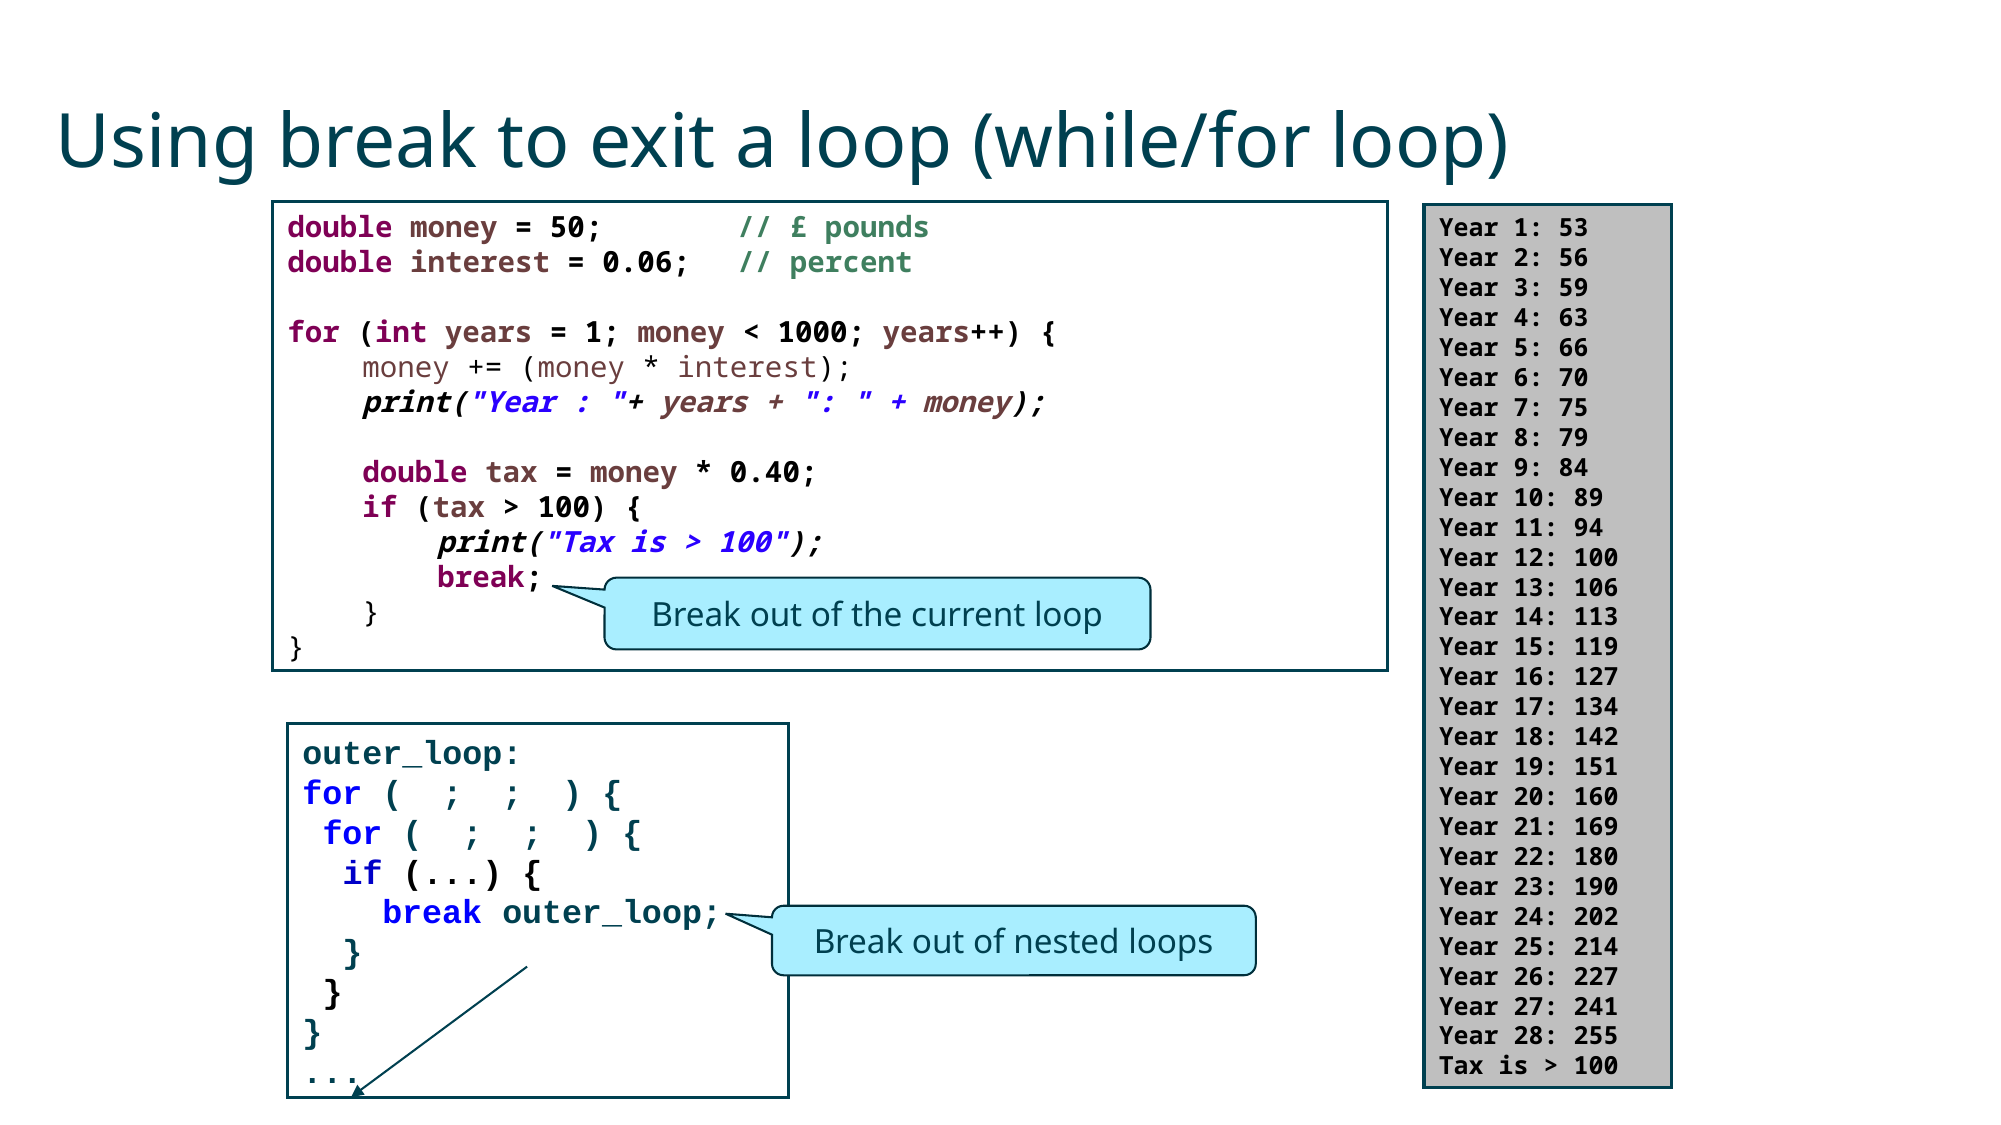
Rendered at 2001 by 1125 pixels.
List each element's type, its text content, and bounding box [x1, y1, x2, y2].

text_box Break out of nested loops [725, 904, 1257, 977]
text_box double money = 50; // £ pounds double interest = 0.06; // percent for (int years = 1; money < 1000; years++) { money += (money * interest); print("Year : "+ years + ": " + money); double tax = money * 0.40; if (tax > 100) { print("Tax is > 100"); break; } } [272, 200, 1389, 671]
title Using break to exit a loop (while/for loop) [55, 92, 1946, 225]
text_box [351, 966, 528, 1098]
text_box Year 1: 53 Year 2: 56 Year 3: 59 Year 4: 63 Year 5: 66 Year 6: 70 Year 7: 75 Year 8: 79 Year 9: 84 Year 10: 89 Year 11: 94 Year 12: 100 Year 13: 106 Year 14: 113 Year 15: 119 Year 16: 127 Year 17: 134 Year 18: 142 Year 19: 151 Year 20: 160 Year 21: 169 Year 22: 180 Year 23: 190 Year 24: 202 Year 25: 214 Year 26: 227 Year 27: 241 Year 28: 255 Tax is > 100 [1423, 204, 1672, 1088]
text_box outer_loop: for ( ; ; ) { for ( ; ; ) { if (...) { break outer_loop; } } } ... [287, 723, 789, 1098]
text_box Break out of the current loop [551, 576, 1152, 651]
